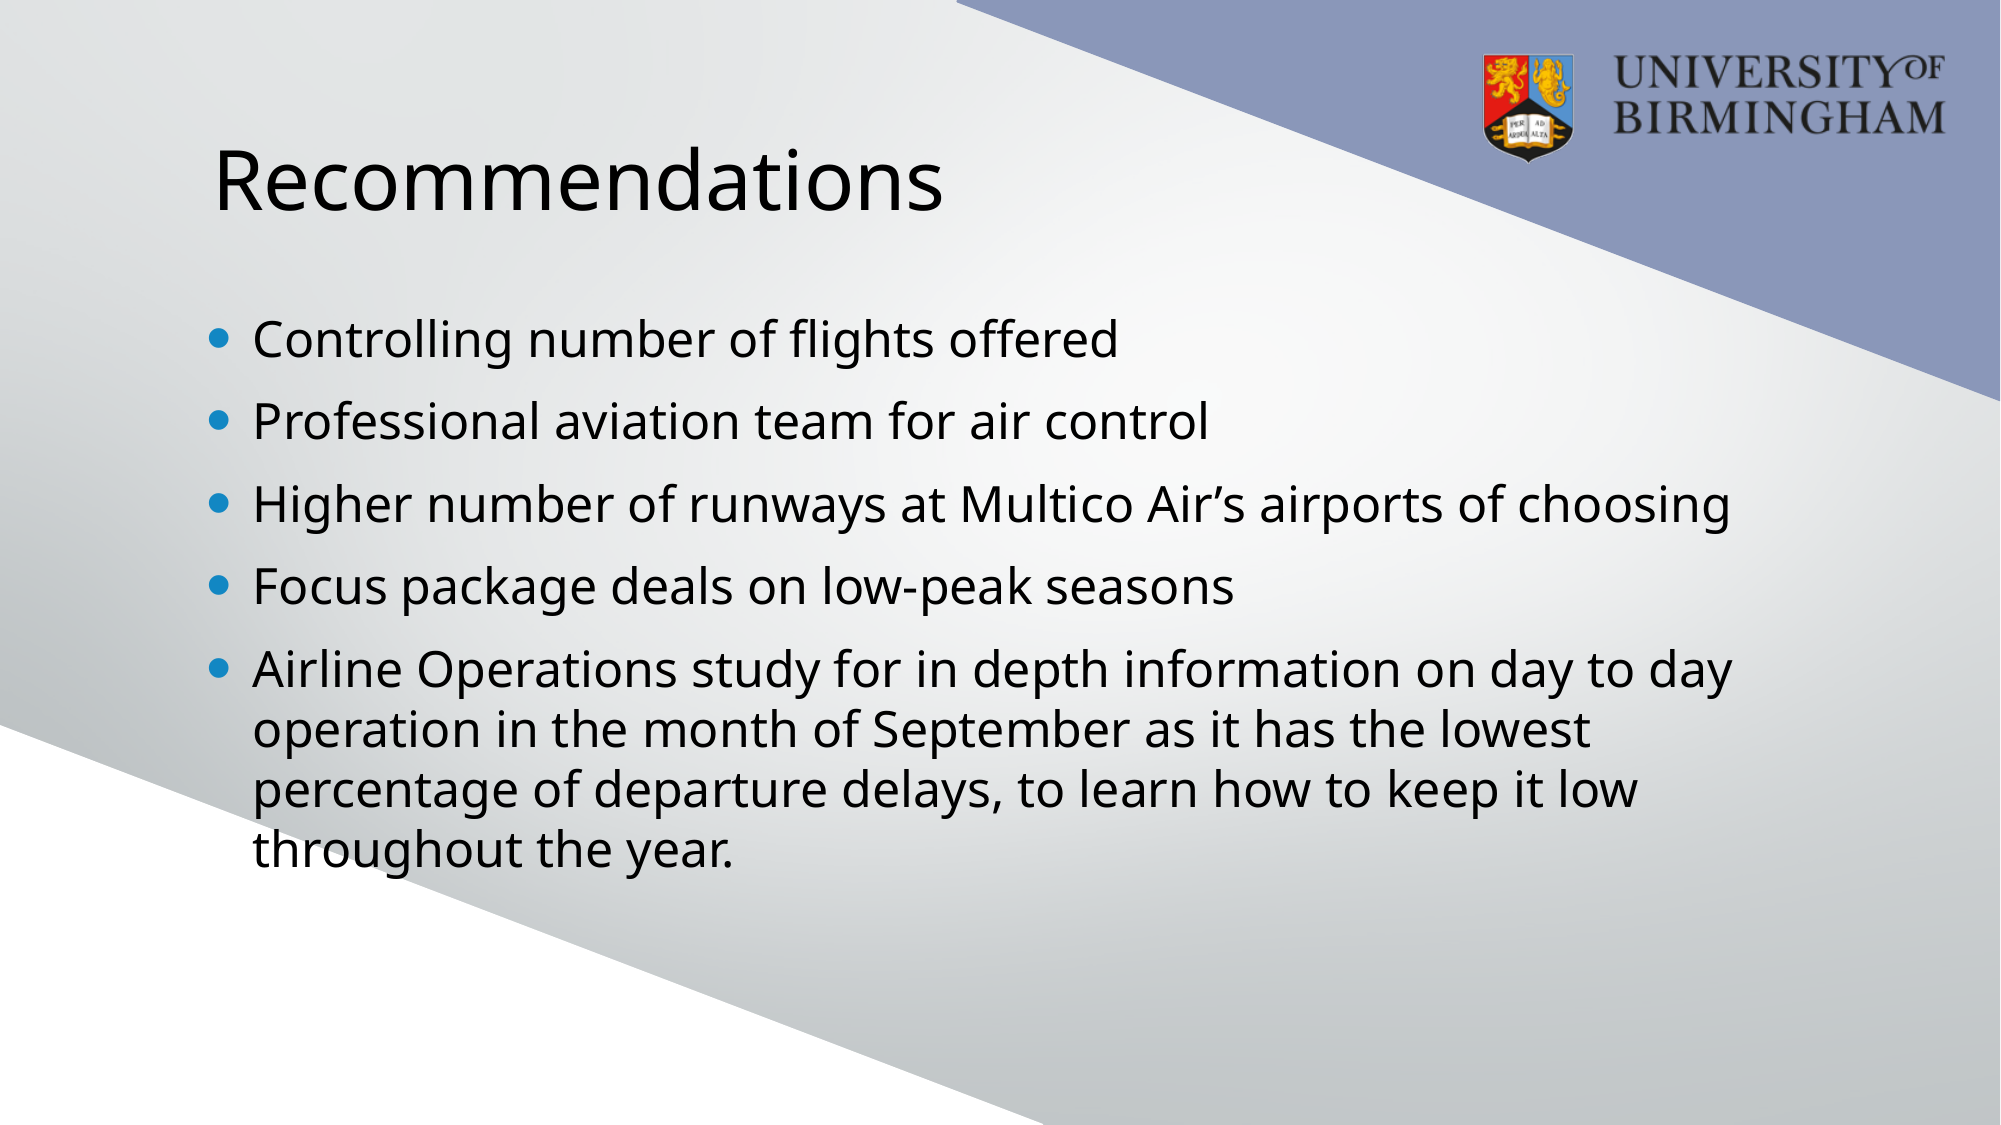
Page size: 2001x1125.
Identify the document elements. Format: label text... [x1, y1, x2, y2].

list Controlling number of flights offered Professional aviation team for air control Higher number of runways at Multico Air’s airports of choosing Focus package deals on low-peak seasons Airline Operations study for in depth information on day to day operation in the month of September as it has the lowest percentage of departure delays, to learn how to keep it low throughout the year. [191, 252, 1809, 933]
picture [1462, 24, 1967, 176]
title Recommendations [0, 102, 1159, 252]
